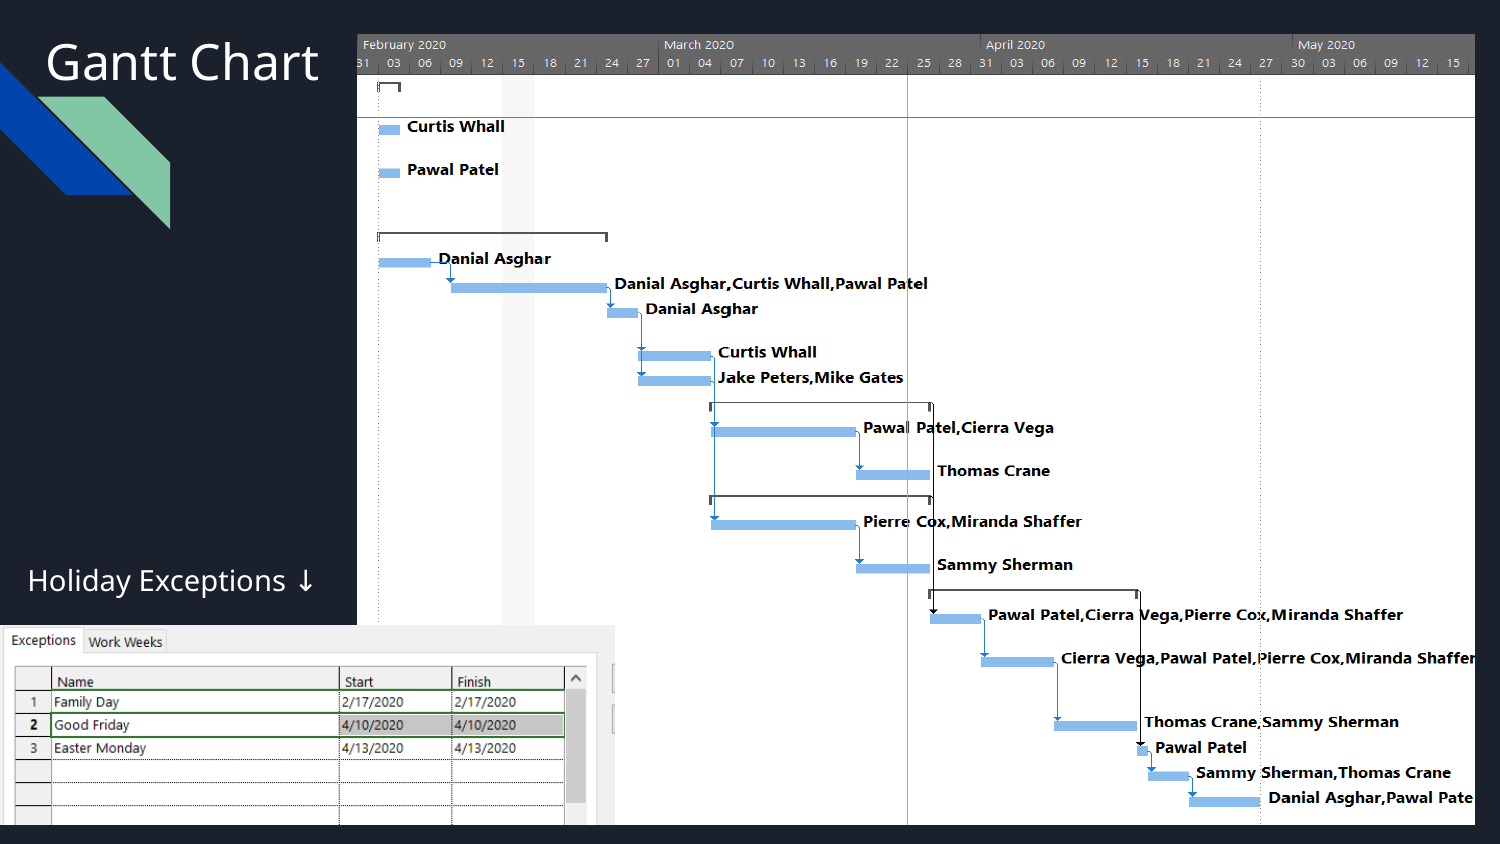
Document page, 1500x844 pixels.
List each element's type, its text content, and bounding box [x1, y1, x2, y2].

picture [0, 33, 1475, 825]
title Gantt Chart [30, 15, 1186, 166]
text_box Holiday Exceptions ↓ [12, 547, 352, 623]
